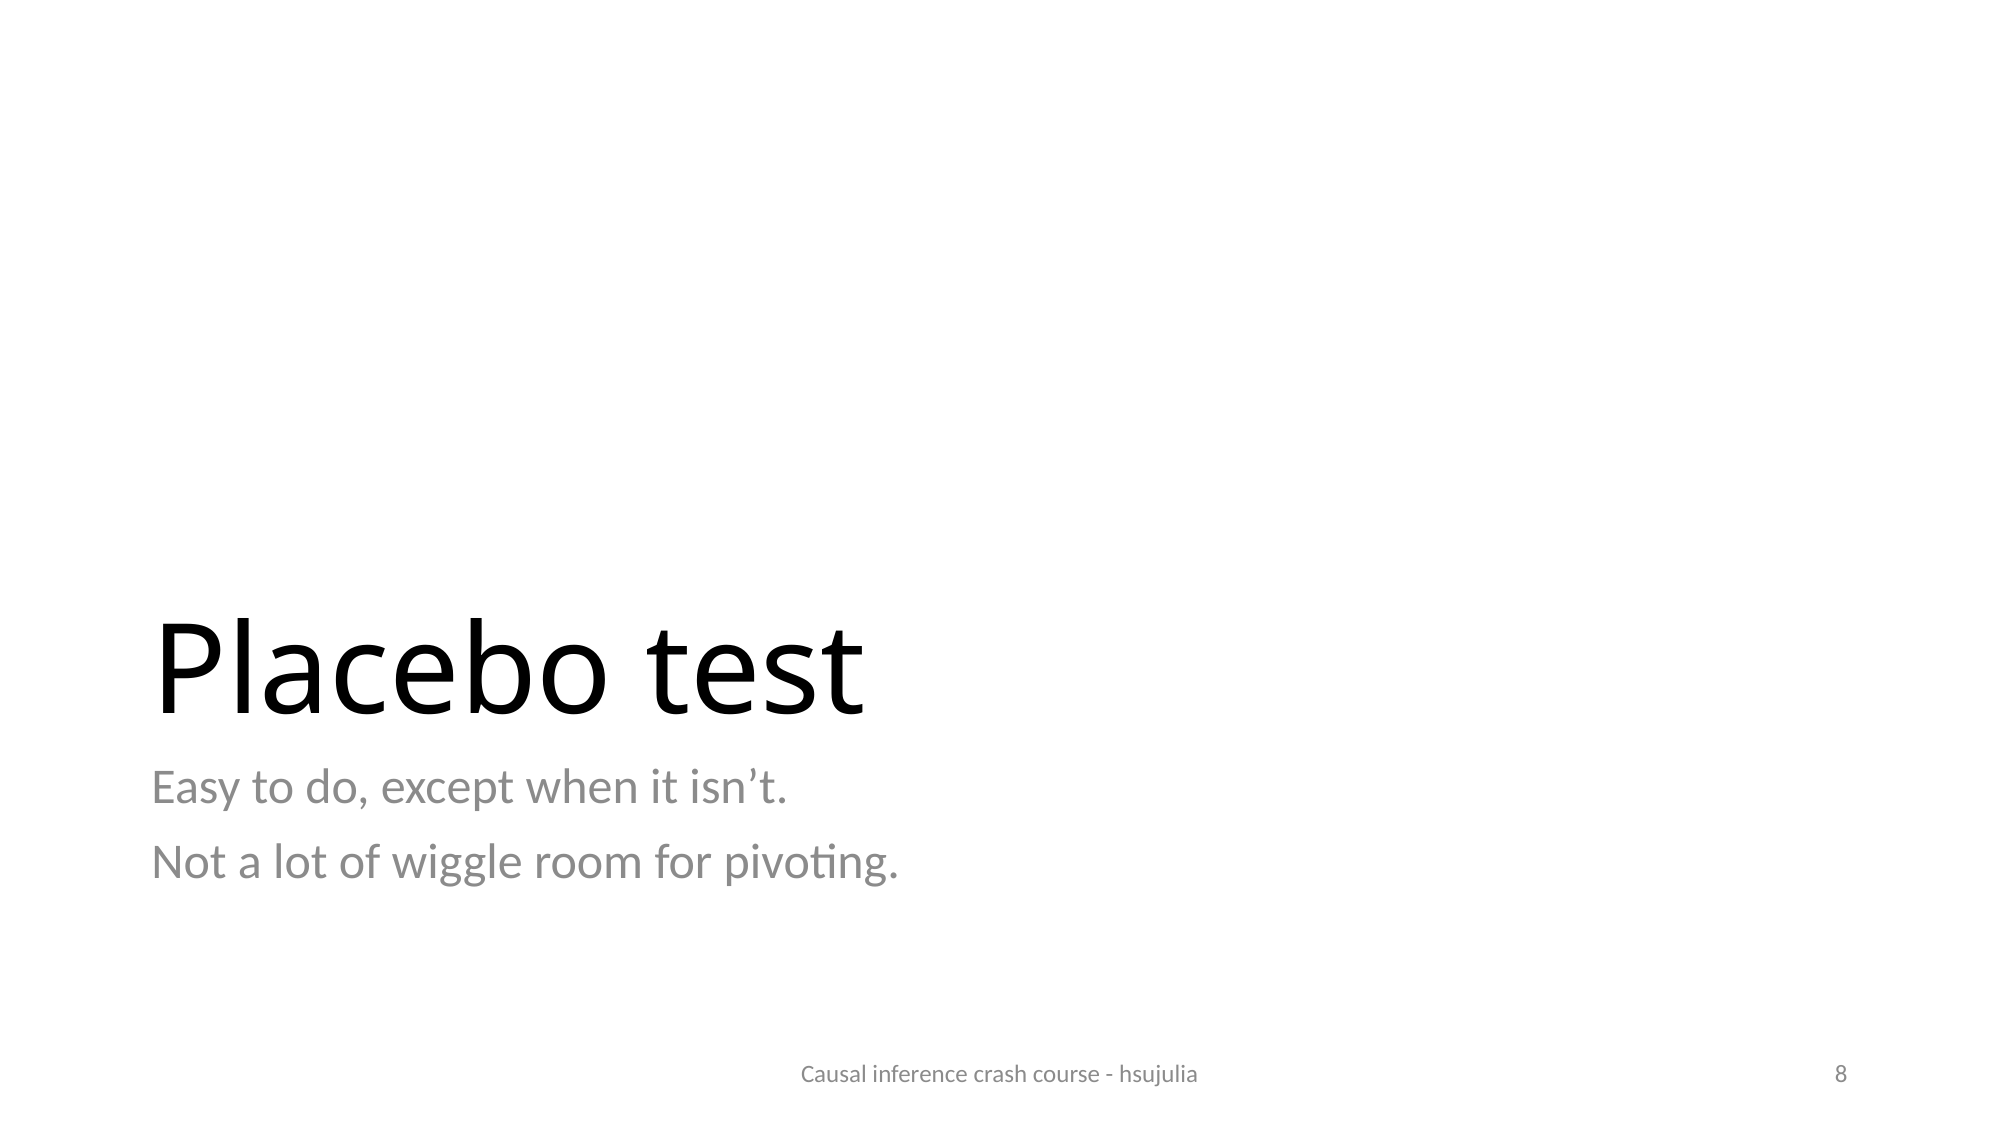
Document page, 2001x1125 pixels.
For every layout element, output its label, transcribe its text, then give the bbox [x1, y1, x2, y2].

title Placebo test [136, 280, 1862, 749]
slide_number 7 [1412, 1042, 1863, 1103]
list Easy to do, except when it isn’t. Not a lot of wiggle room for pivoting. [136, 752, 1862, 999]
footer Causal inference crash course - hsujulia [662, 1042, 1338, 1103]
